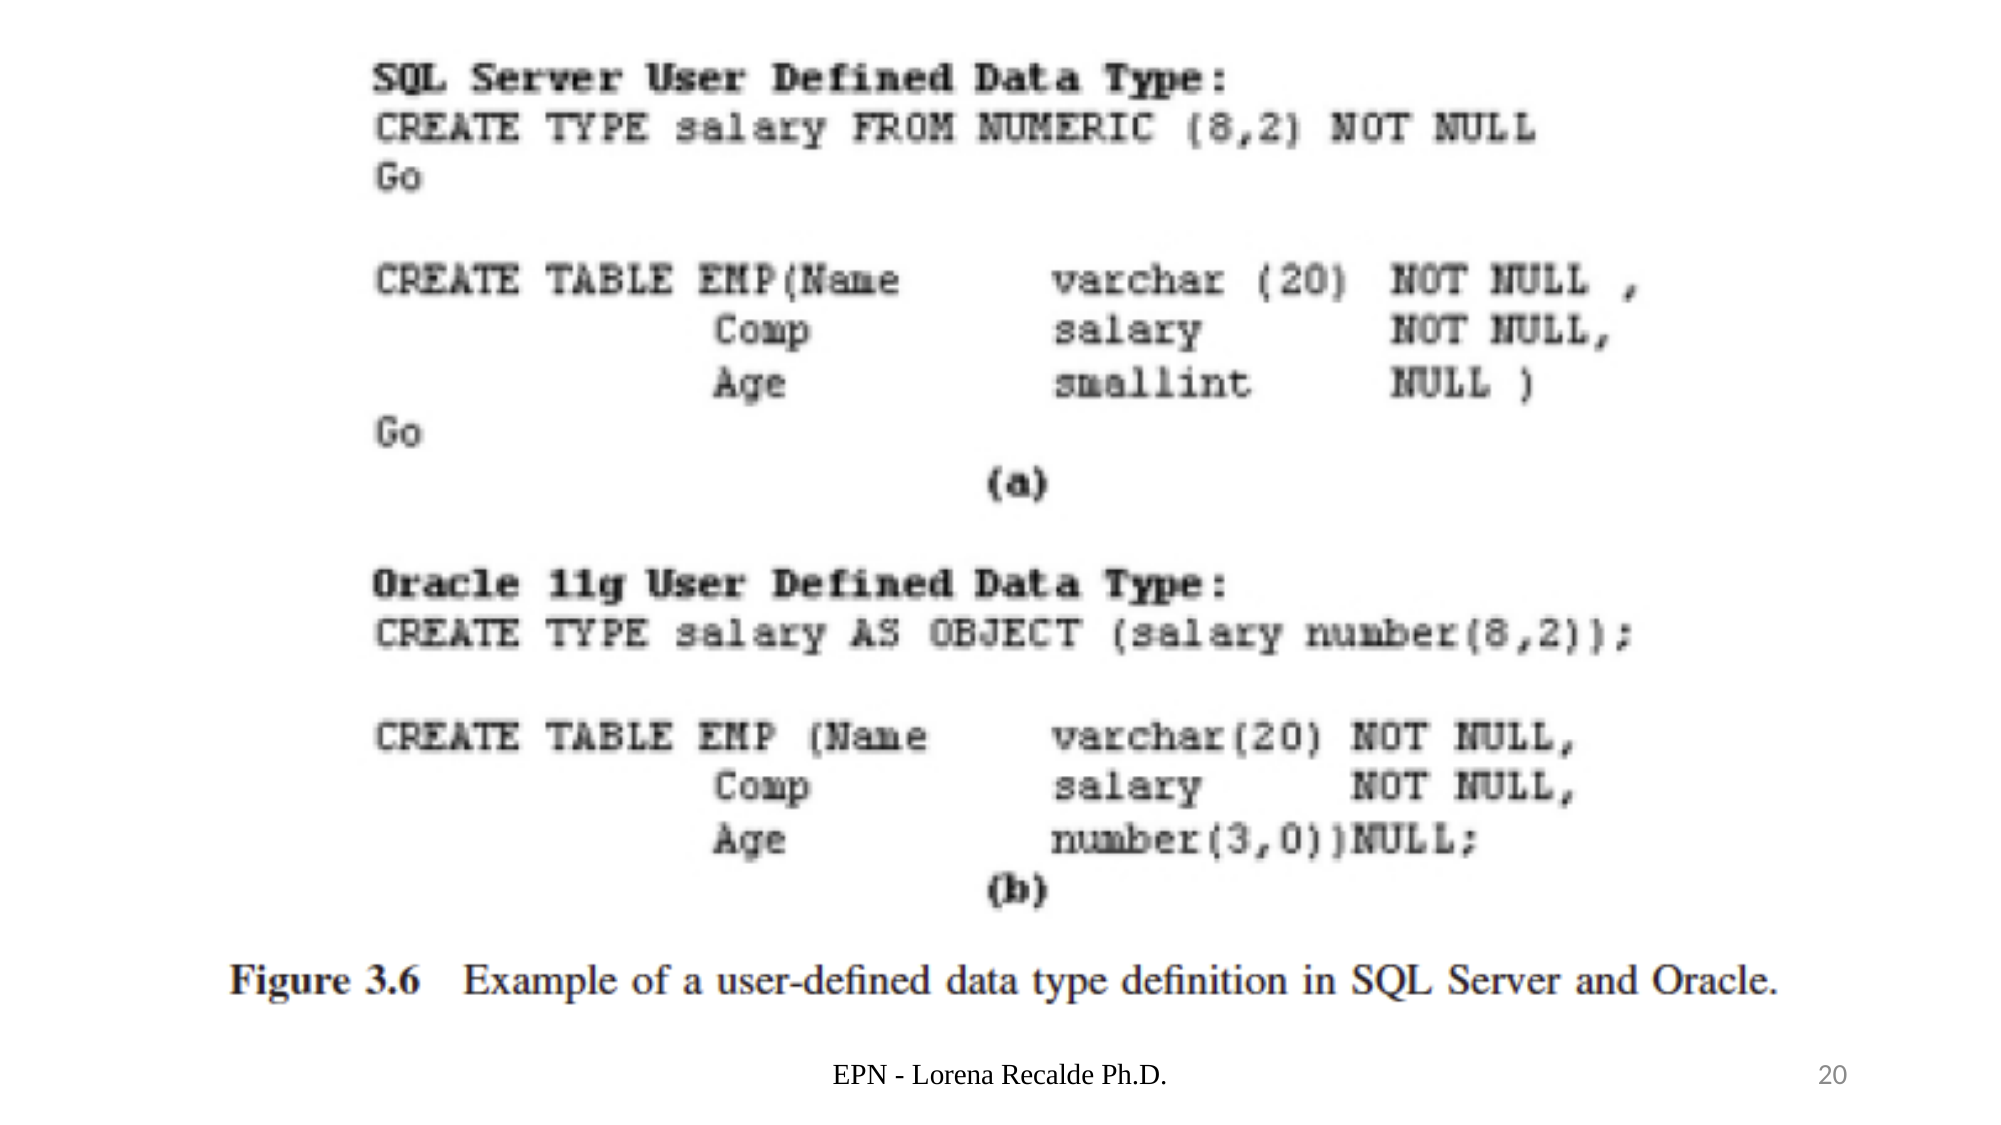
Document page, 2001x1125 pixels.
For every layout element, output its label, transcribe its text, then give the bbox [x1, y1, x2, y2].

footer EPN - Lorena Recalde Ph.D. [662, 1042, 1338, 1103]
slide_number 20 [1412, 1042, 1863, 1103]
picture [196, 49, 1795, 1022]
